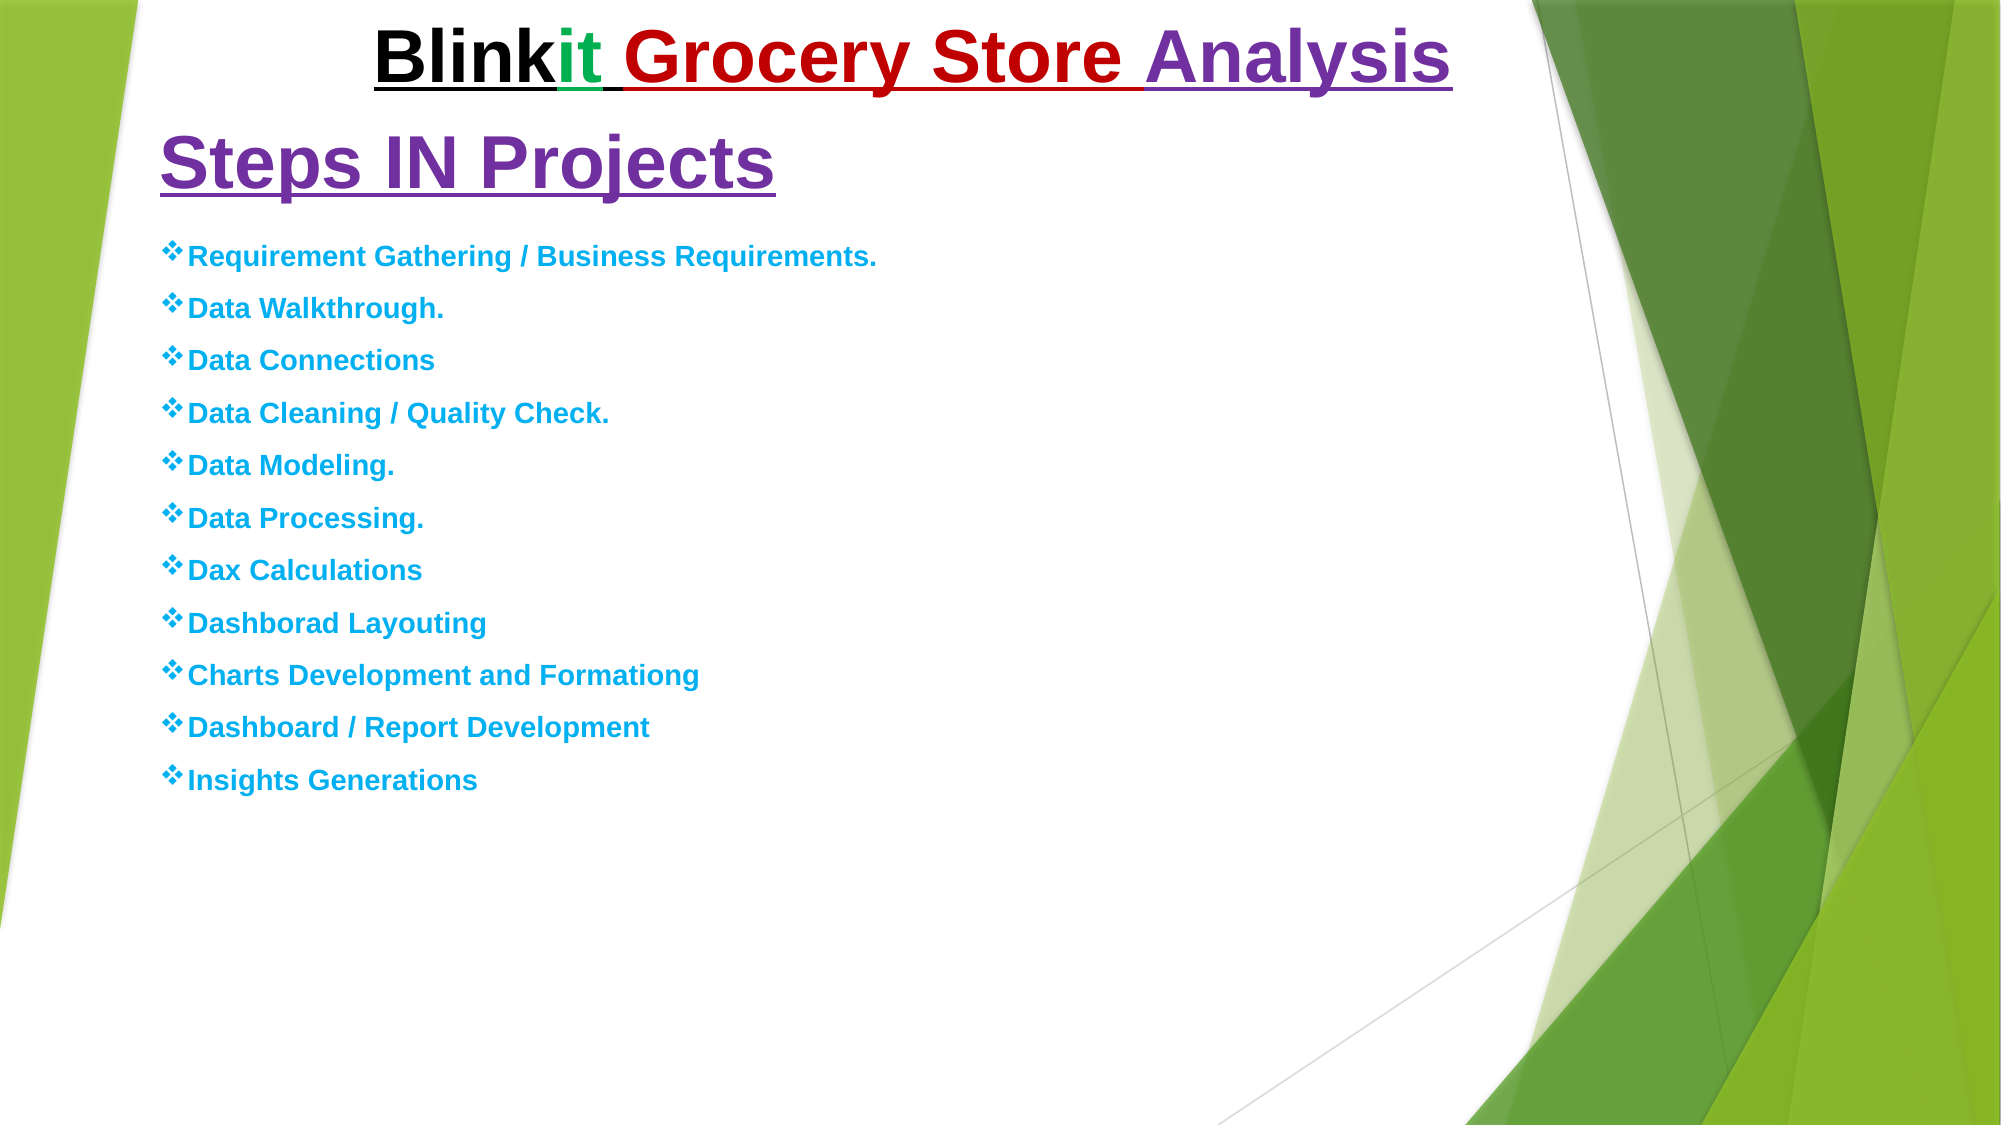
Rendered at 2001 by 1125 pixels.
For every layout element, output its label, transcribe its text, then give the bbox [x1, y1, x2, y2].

text_box Steps IN Projects [144, 105, 843, 211]
text_box Blinkit Grocery Store Analysis [360, 0, 1467, 105]
text_box Requirement Gathering / Business Requirements. Data Walkthrough. Data Connections Data Cleaning / Quality Check. Data Modeling. Data Processing. Dax Calculations Dashborad Layouting Charts Development and Formationg Dashboard / Report Development Insights Generations [144, 212, 1192, 804]
